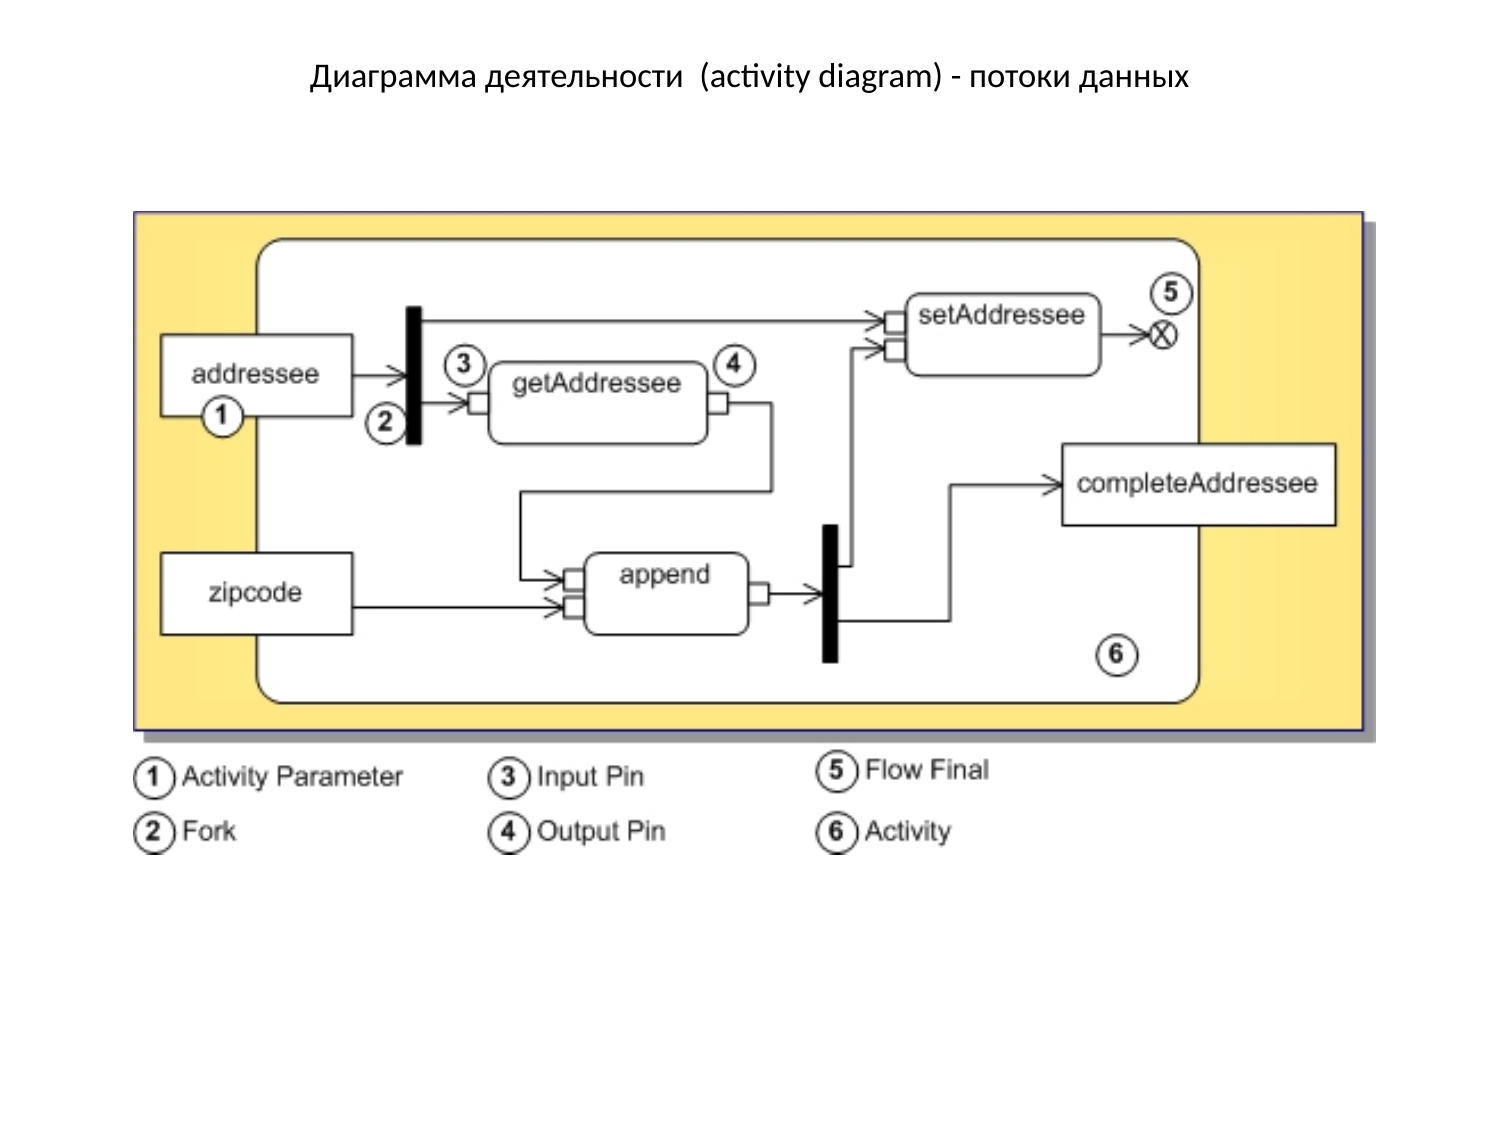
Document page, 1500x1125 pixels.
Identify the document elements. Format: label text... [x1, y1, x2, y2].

title Диаграмма деятельности (activity diagram) - потоки данных [75, 45, 1425, 102]
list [133, 210, 1377, 856]
